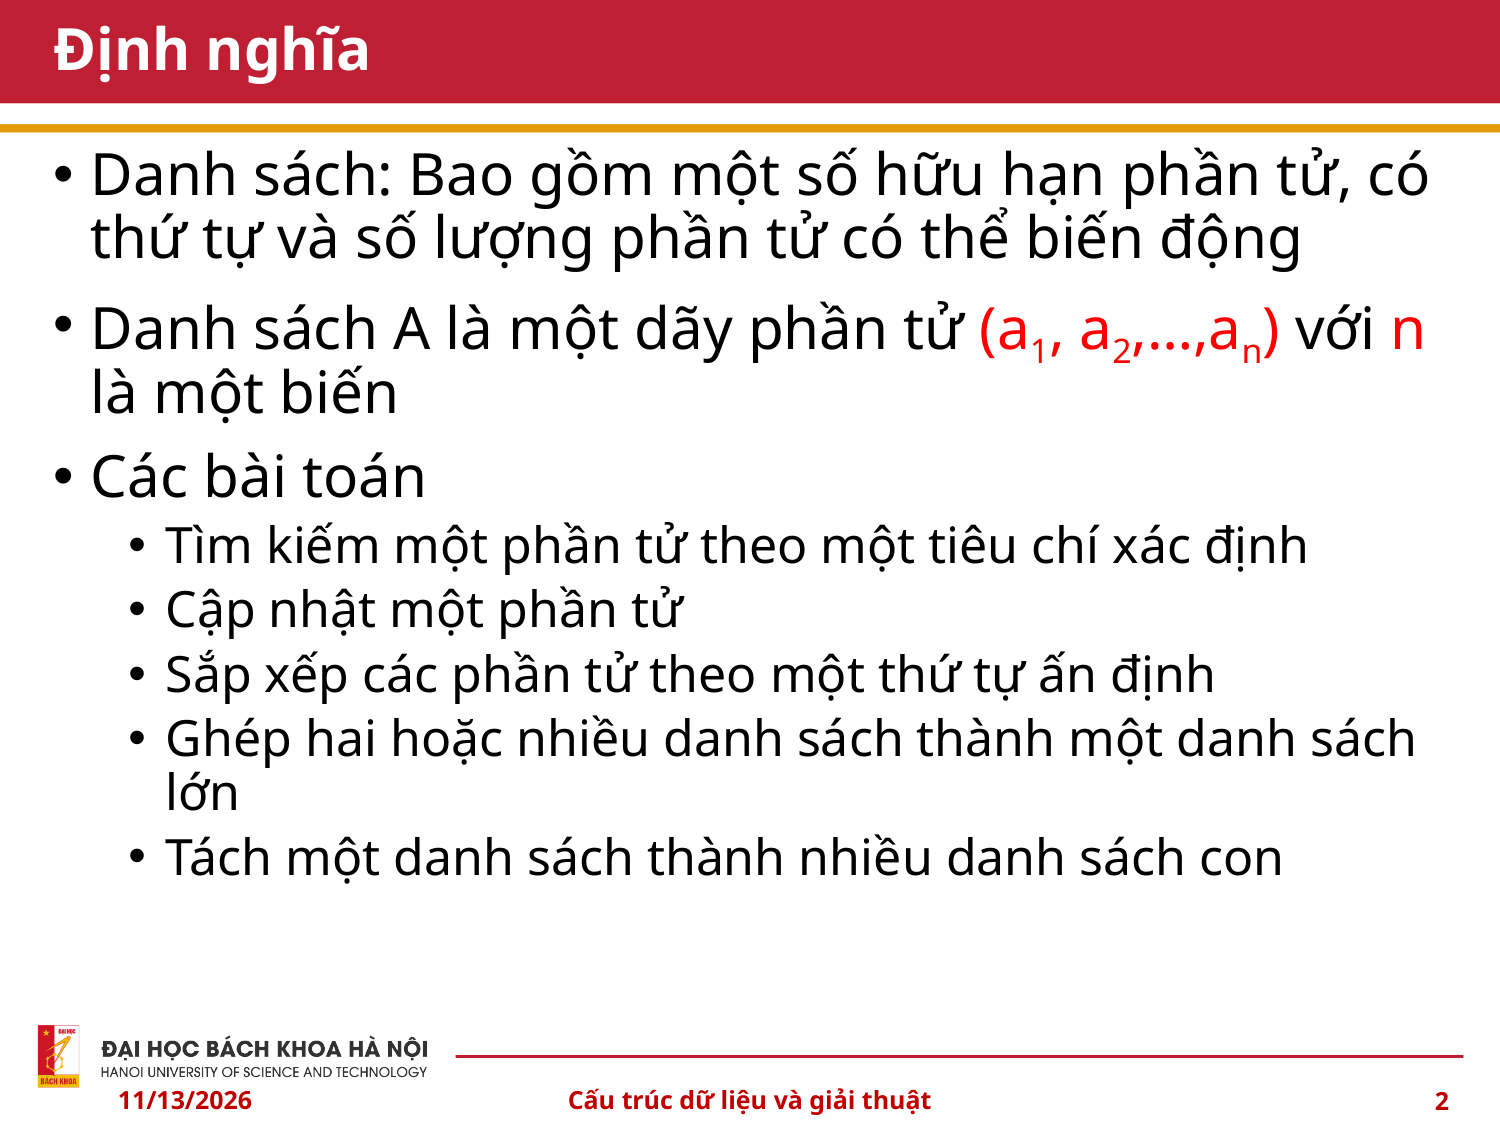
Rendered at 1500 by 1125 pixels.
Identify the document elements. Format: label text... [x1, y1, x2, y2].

footer Cấu trúc dữ liệu và giải thuật [496, 1076, 1004, 1125]
picture [0, 0, 1500, 1125]
list Danh sách: Bao gồm một số hữu hạn phần tử, có thứ tự và số lượng phần tử có thể biến động Danh sách A là một dãy phần tử (a1, a2,…,an) với n là một biến Các bài toán Tìm kiếm một phần tử theo một tiêu chí xác định Cập nhật một phần tử Sắp xếp các phần tử theo một thứ tự ấn định Ghép hai hoặc nhiều danh sách thành một danh sách lớn Tách một danh sách thành nhiều danh sách con [38, 138, 1462, 1008]
slide_number 2 [1126, 1078, 1464, 1125]
title Định nghĩa [38, 12, 1462, 87]
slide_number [103, 1076, 441, 1125]
